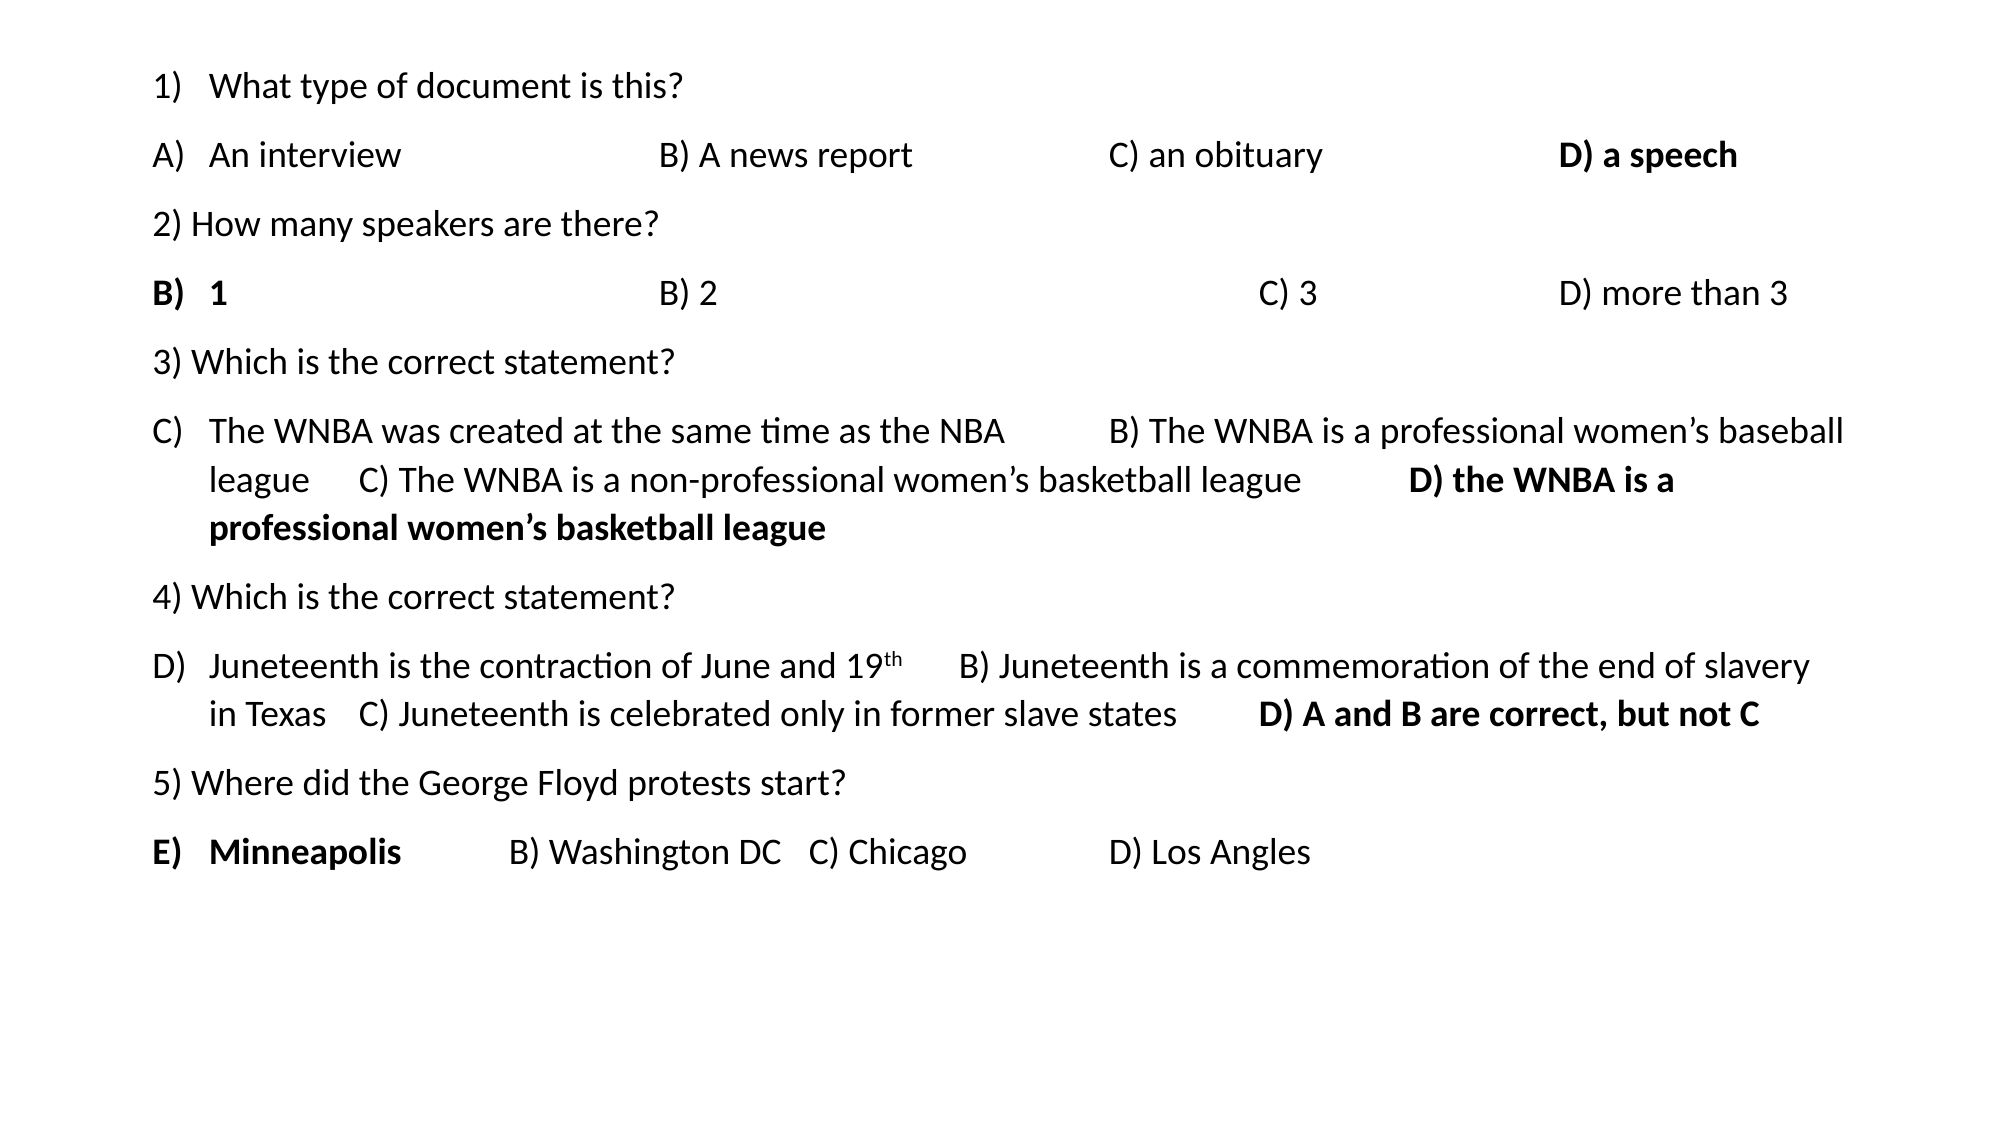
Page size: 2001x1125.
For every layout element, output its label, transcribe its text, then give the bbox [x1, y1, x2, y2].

list What type of document is this? An interview B) A news report C) an obituary D) a speech 2) How many speakers are there? 1 B) 2 C) 3 D) more than 3 3) Which is the correct statement? The WNBA was created at the same time as the NBA B) The WNBA is a professional women’s baseball league C) The WNBA is a non-professional women’s basketball league D) the WNBA is a professional women’s basketball league 4) Which is the correct statement? Juneteenth is the contraction of June and 19th B) Juneteenth is a commemoration of the end of slavery in Texas C) Juneteenth is celebrated only in former slave states D) A and B are correct, but not C 5) Where did the George Floyd protests start? Minneapolis B) Washington DC C) Chicago D) Los Angles [137, 50, 1863, 1057]
